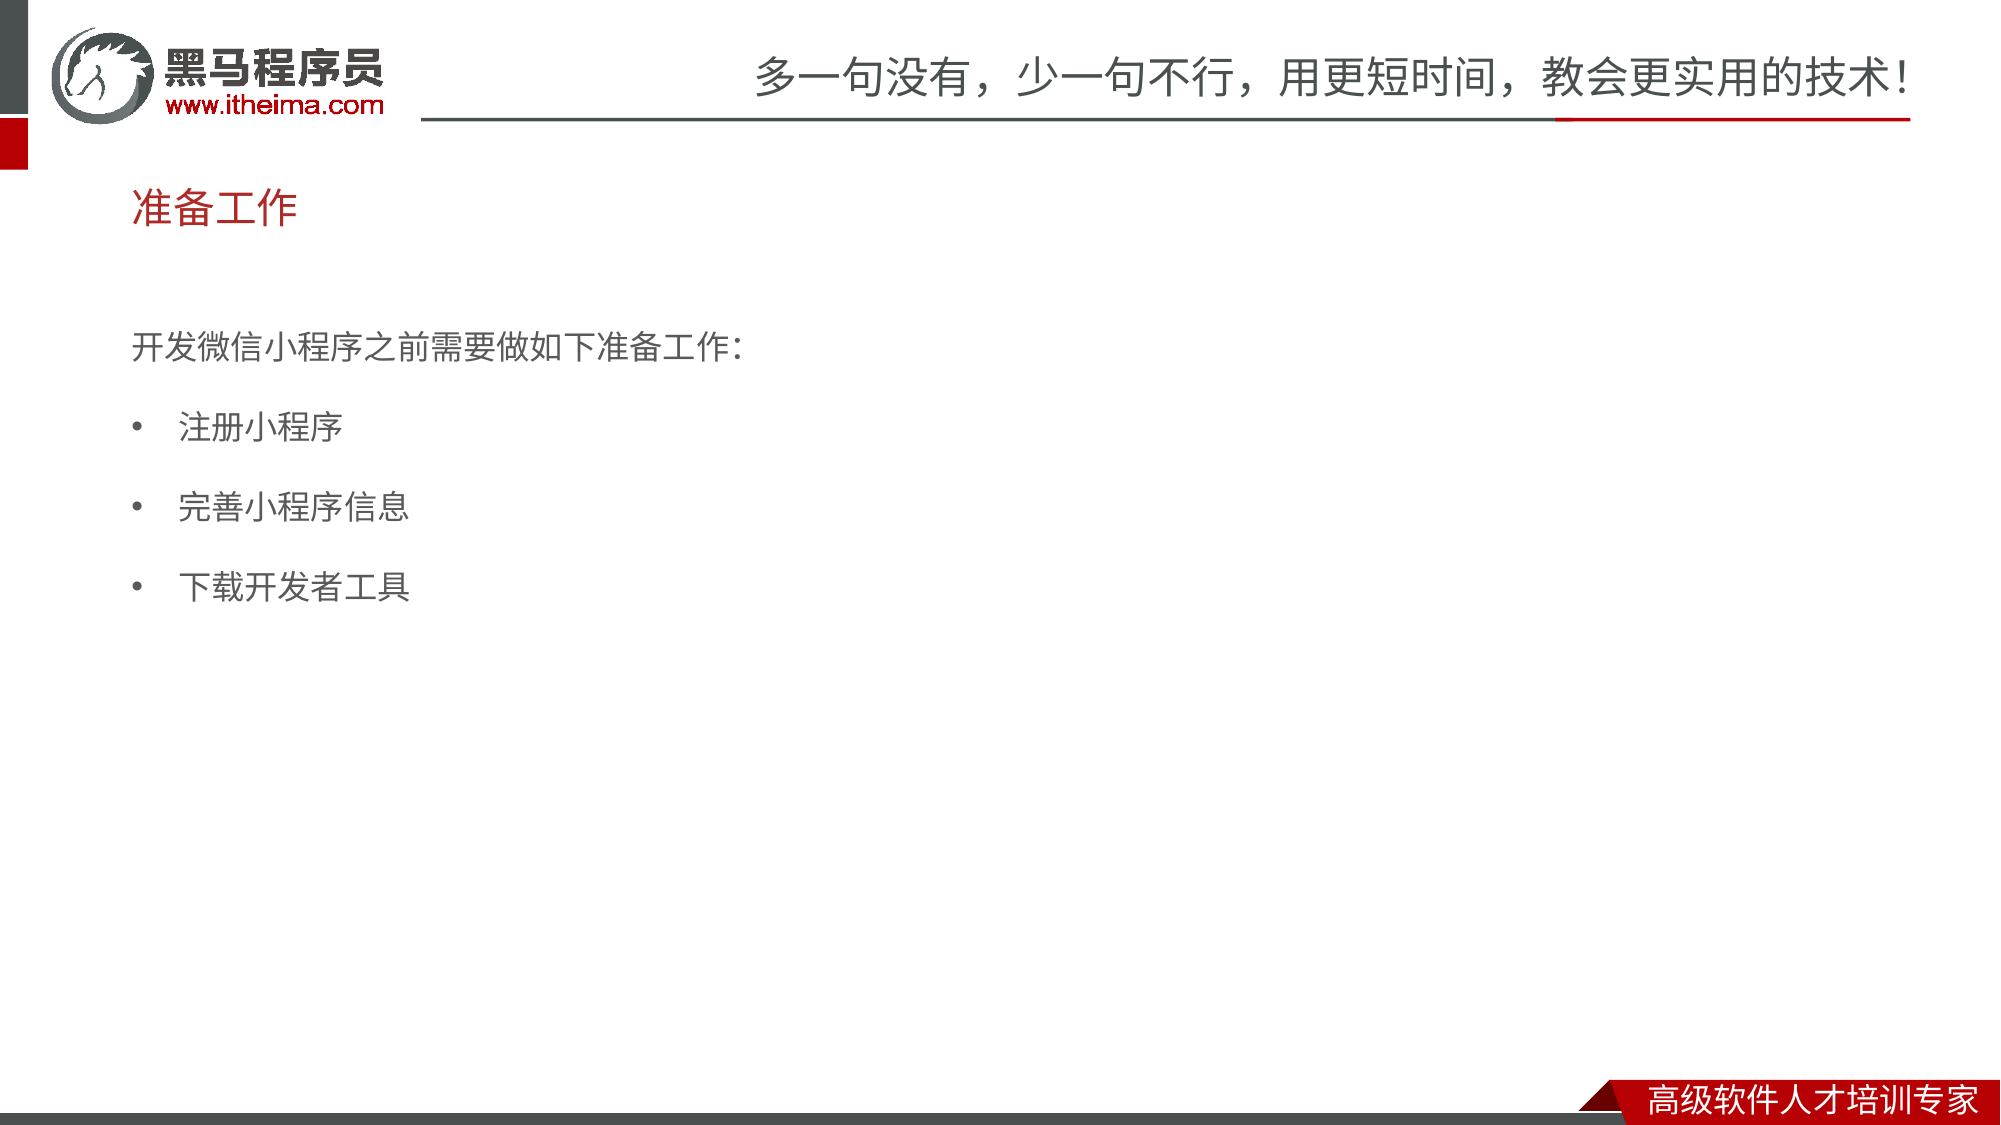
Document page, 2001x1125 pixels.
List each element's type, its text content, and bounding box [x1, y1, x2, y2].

picture [50, 26, 384, 125]
title 准备工作 [116, 164, 1872, 250]
text_box 开发微信小程序之前需要做如下准备工作： 注册小程序 完善小程序信息 下载开发者工具 [116, 278, 1807, 614]
